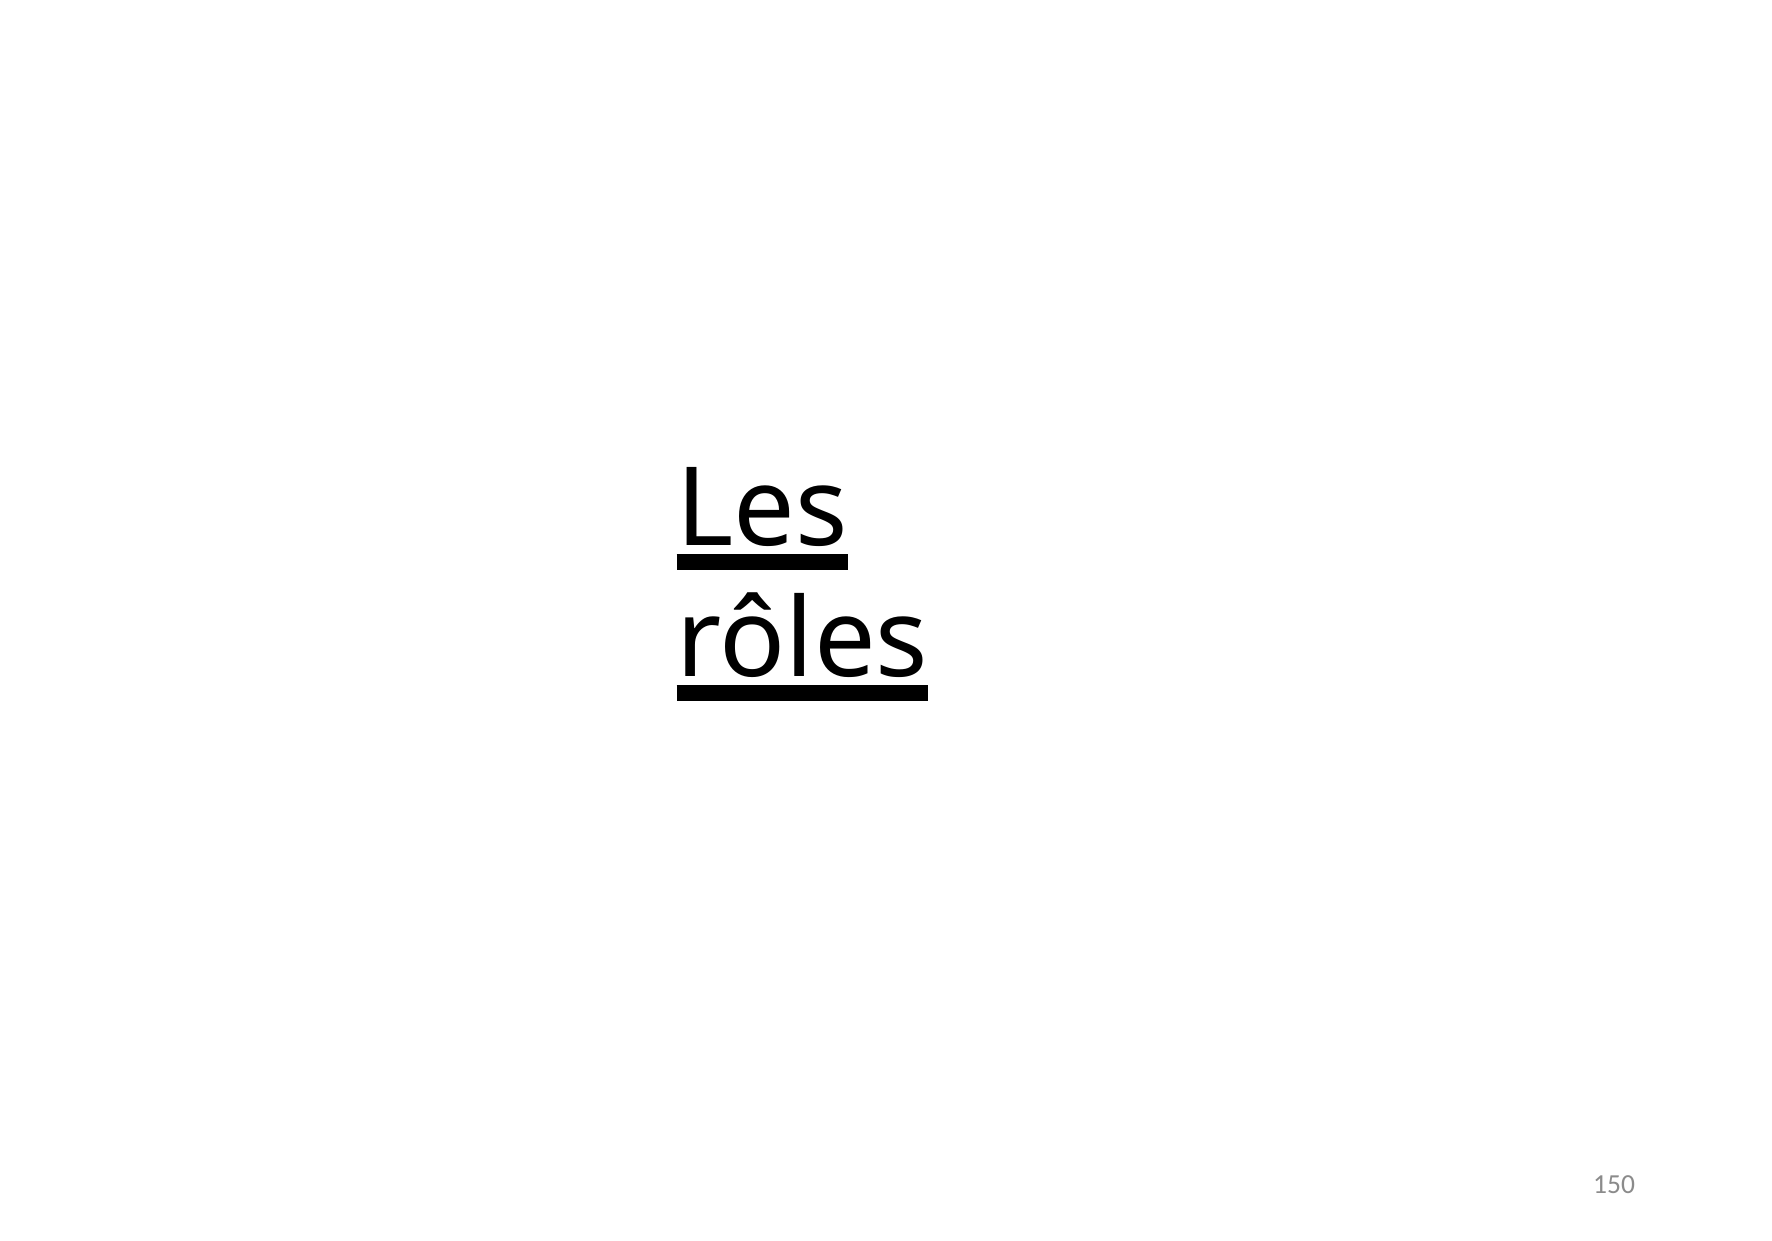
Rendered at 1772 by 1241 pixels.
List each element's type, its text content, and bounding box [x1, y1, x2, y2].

title Les rôles [674, 433, 1098, 699]
slide_number 150 [1251, 1149, 1651, 1216]
